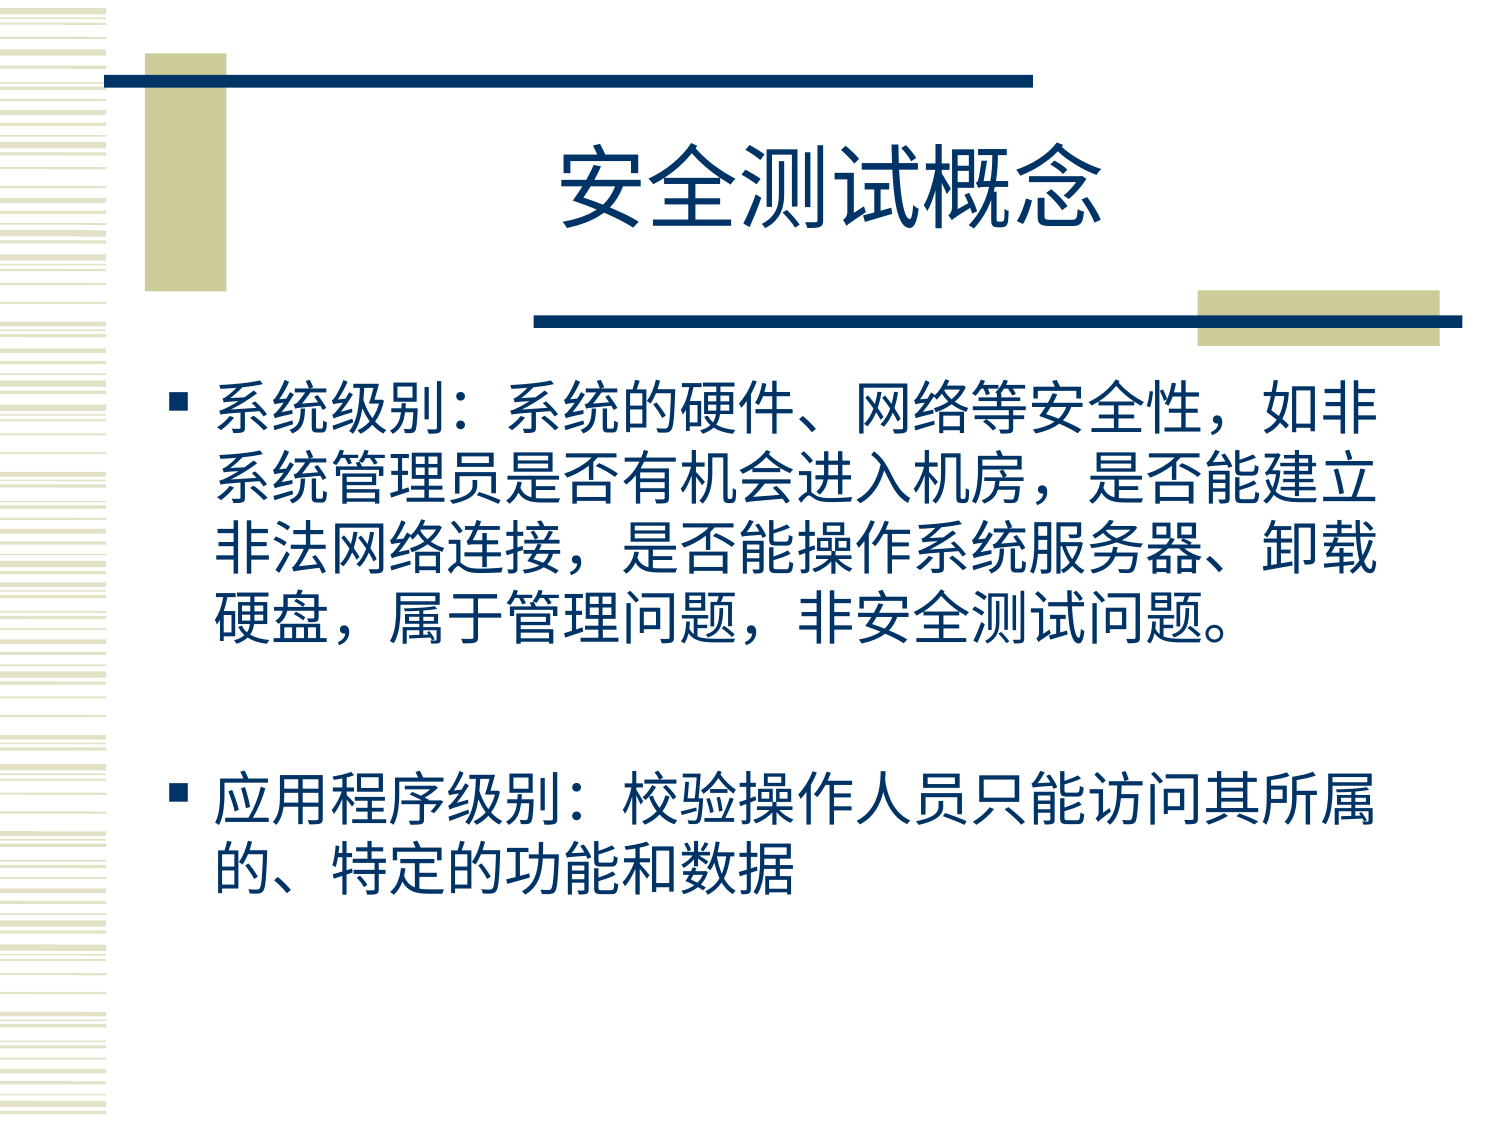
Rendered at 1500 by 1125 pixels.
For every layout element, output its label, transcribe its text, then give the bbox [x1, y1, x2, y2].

title 安全测试概念 [225, 99, 1436, 288]
list 系统级别：系统的硬件、网络等安全性，如非系统管理员是否有机会进入机房，是否能建立非法网络连接，是否能操作系统服务器、卸载硬盘，属于管理问题，非安全测试问题。 应用程序级别：校验操作人员只能访问其所属的、特定的功能和数据 [76, 363, 1439, 1000]
